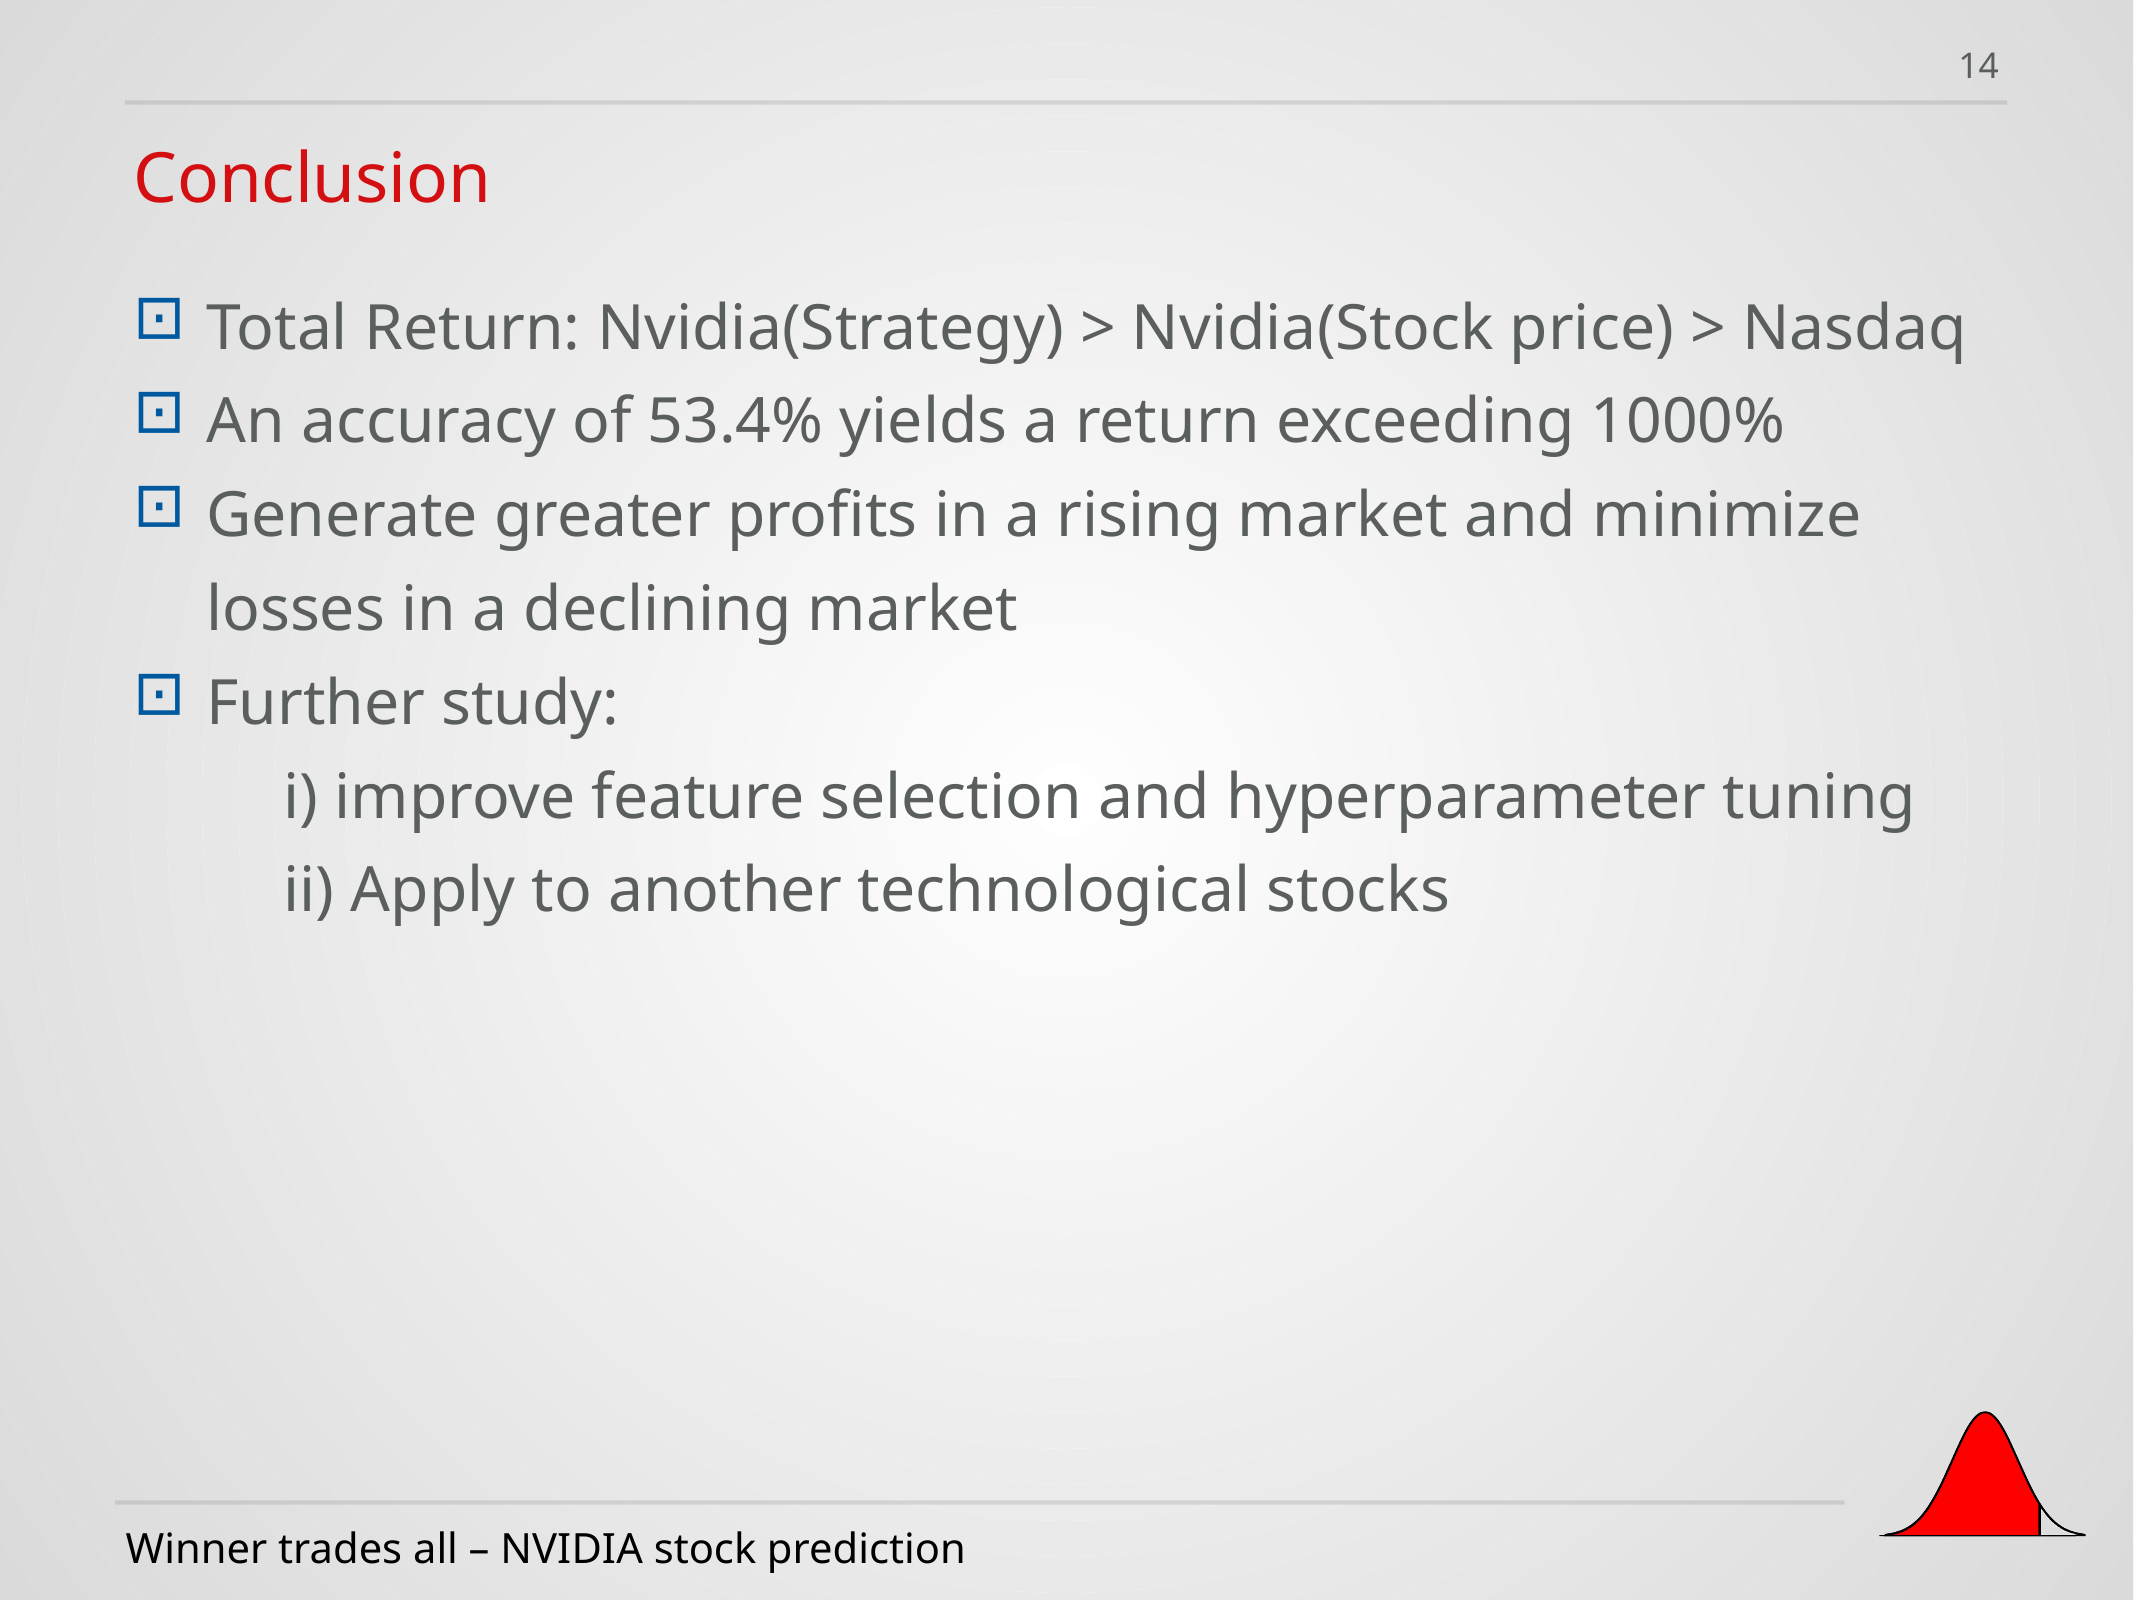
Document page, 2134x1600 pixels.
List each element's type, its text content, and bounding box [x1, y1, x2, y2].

picture [1879, 1411, 2086, 1537]
list Winner trades all – NVIDIA stock prediction [116, 1512, 1017, 1581]
list Total Return: Nvidia(Strategy) > Nvidia(Stock price) > Nasdaq An accuracy of 53.4% yields a return exceeding 1000% Generate greater profits in a rising market and minimize losses in a declining market Further study: i) improve feature selection and hyperparameter tuning ii) Apply to another technological stocks [124, 258, 2007, 931]
slide_number 14 [1925, 34, 2008, 101]
list Conclusion [124, 124, 2007, 226]
